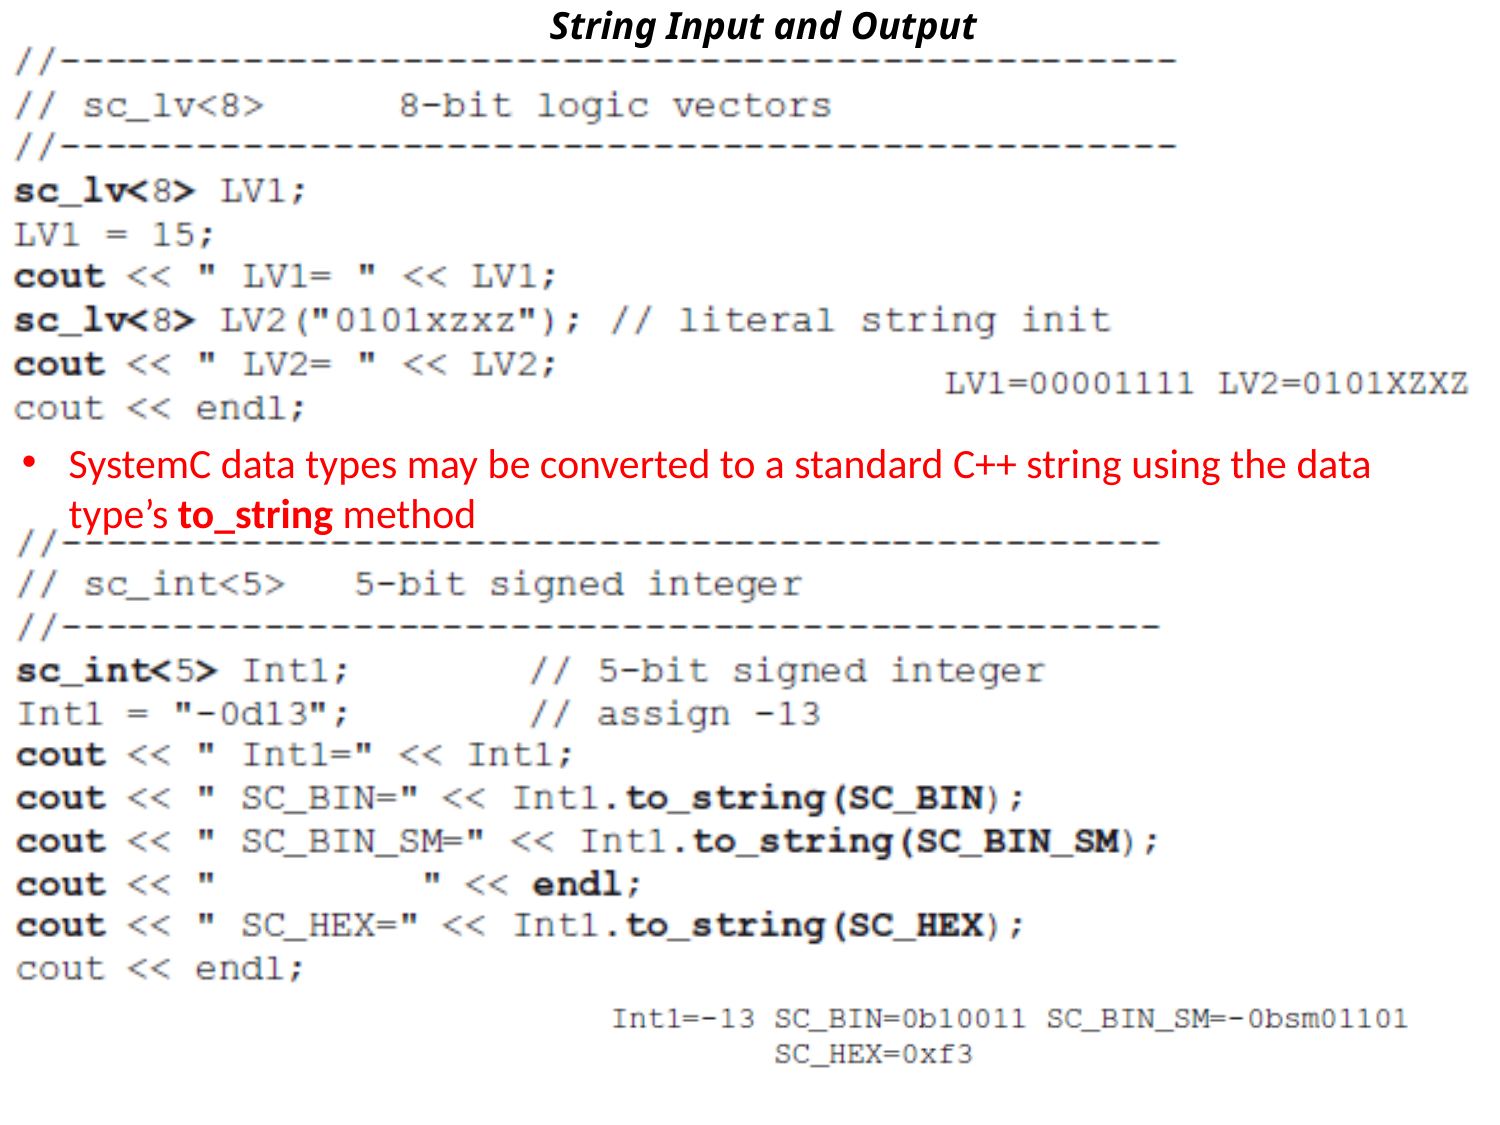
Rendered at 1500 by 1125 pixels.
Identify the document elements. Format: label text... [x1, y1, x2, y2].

text_box SystemC data types may be converted to a standard C++ string using the data type’s to_string method [7, 429, 1473, 544]
picture [0, 32, 1500, 433]
text_box String Input and Output [534, 0, 993, 32]
picture [0, 517, 1449, 1076]
